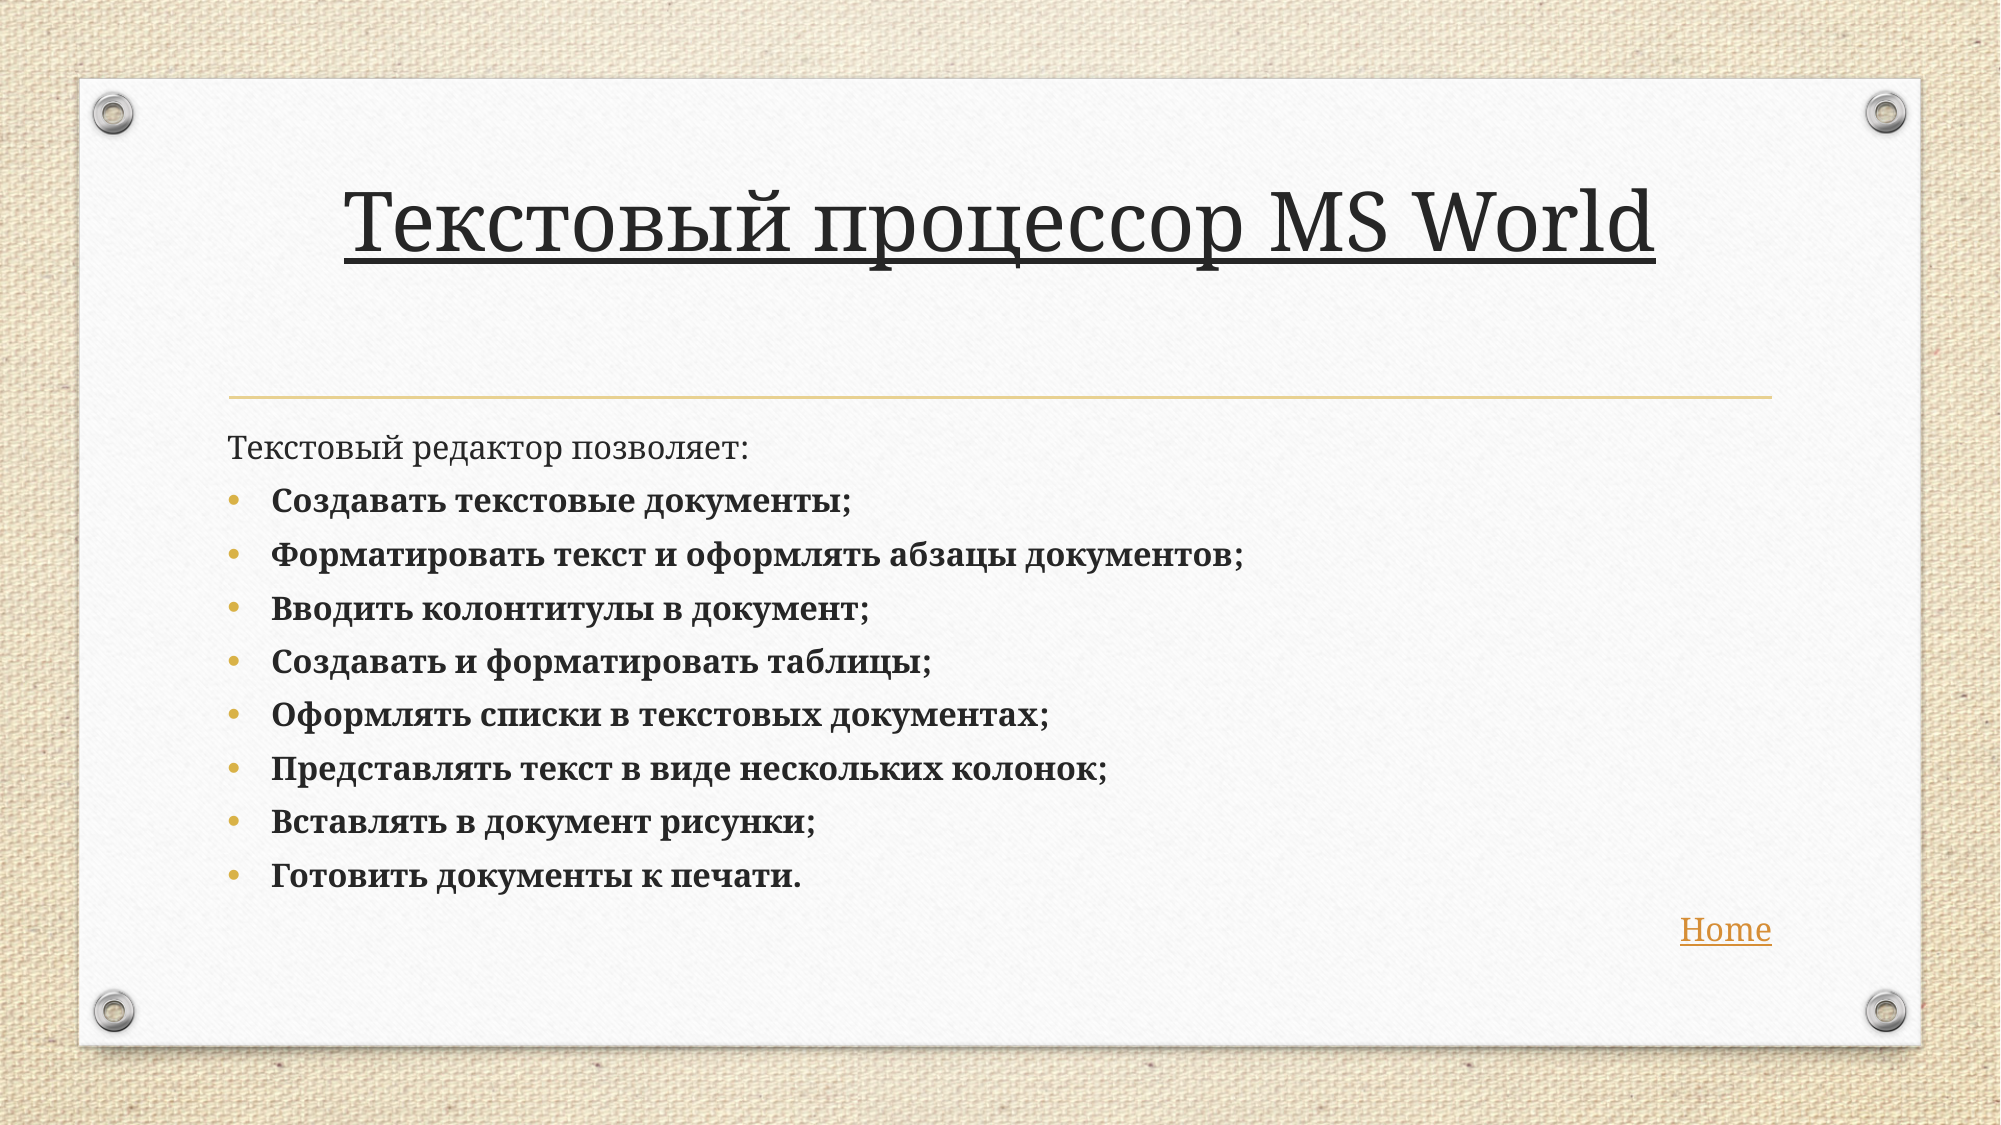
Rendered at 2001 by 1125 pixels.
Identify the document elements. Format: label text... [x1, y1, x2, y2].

title Текстовый процессор MS World [212, 161, 1788, 375]
picture [0, 0, 2001, 1125]
list Текстовый редактор позволяет: Создавать текстовые документы; Форматировать текст и оформлять абзацы документов; Вводить колонтитулы в документ; Создавать и форматировать таблицы; Оформлять списки в текстовых документах; Представлять текст в виде нескольких колонок; Вставлять в документ рисунки; Готовить документы к печати. Home [212, 419, 1788, 964]
